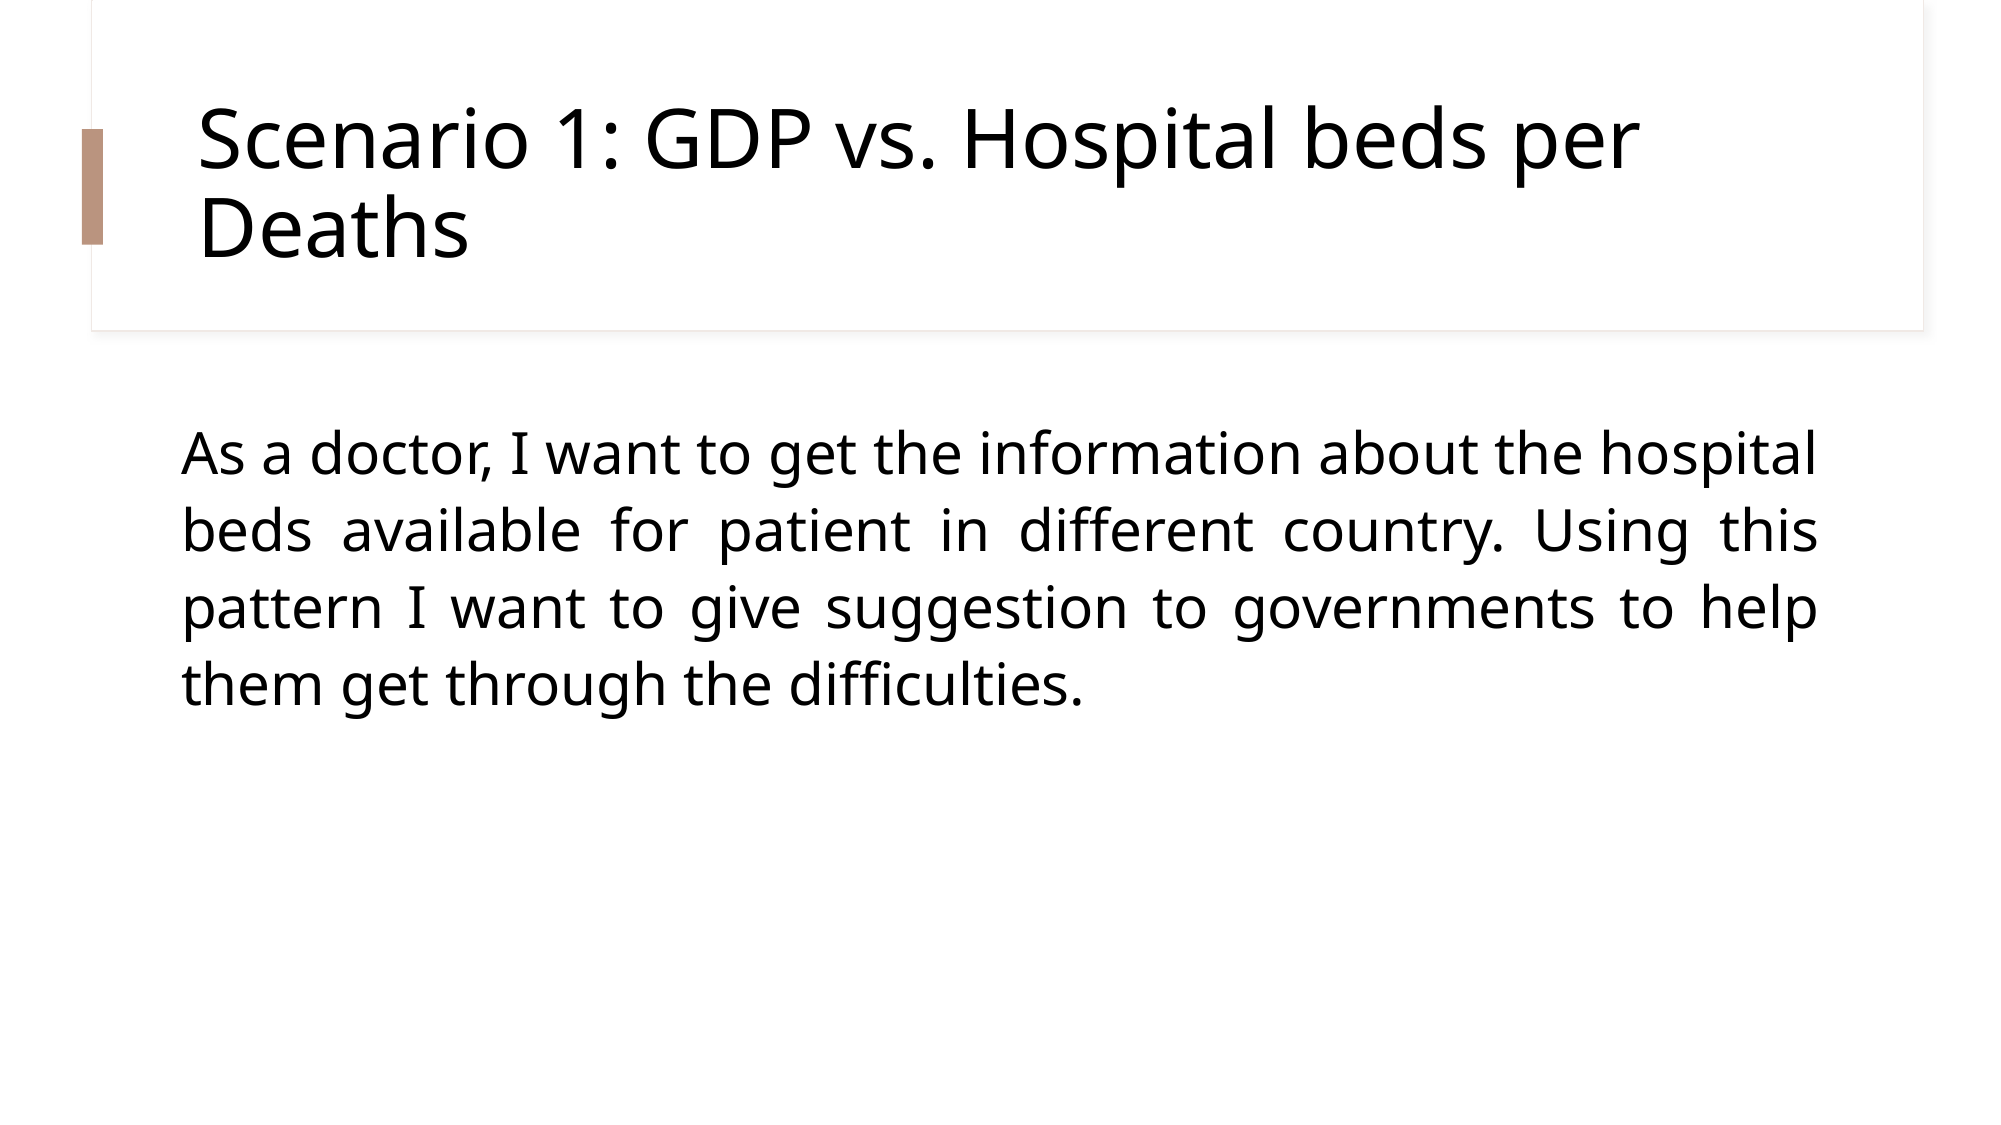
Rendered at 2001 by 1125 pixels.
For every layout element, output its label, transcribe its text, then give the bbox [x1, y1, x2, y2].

list As a doctor, I want to get the information about the hospital beds available for patient in different country. Using this pattern I want to give suggestion to governments to help them get through the difficulties. [166, 402, 1834, 723]
title Scenario 1: GDP vs. Hospital beds per Deaths [183, 90, 1851, 284]
